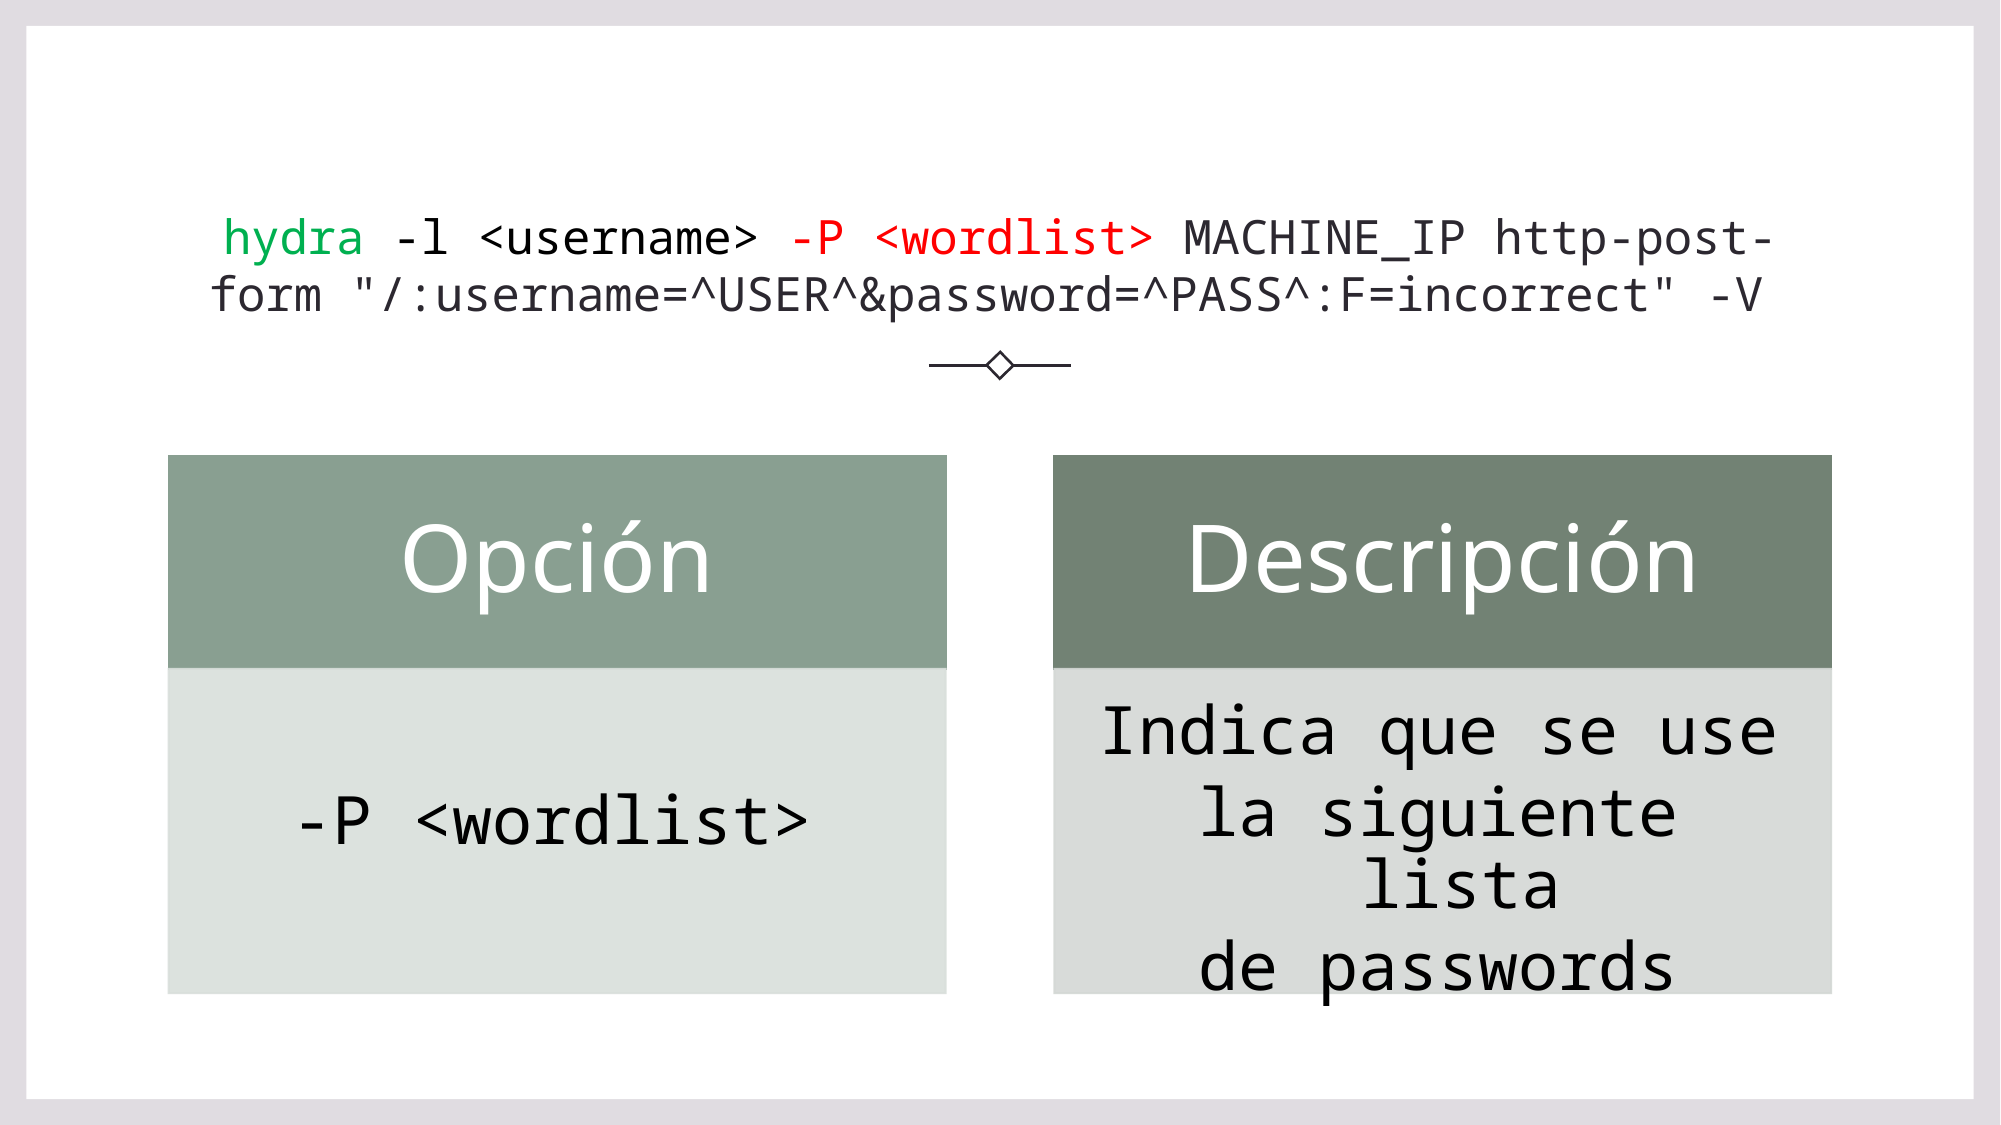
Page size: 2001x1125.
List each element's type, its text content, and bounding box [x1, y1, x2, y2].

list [168, 450, 1832, 999]
title hydra -l <username> -P <wordlist> MACHINE_IP http-post-form "/:username=^USER^&password=^PASS^:F=incorrect" -V [168, 158, 1832, 329]
text_box [25, 25, 1975, 1100]
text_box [928, 355, 1072, 375]
text_box [0, 0, 2000, 1125]
